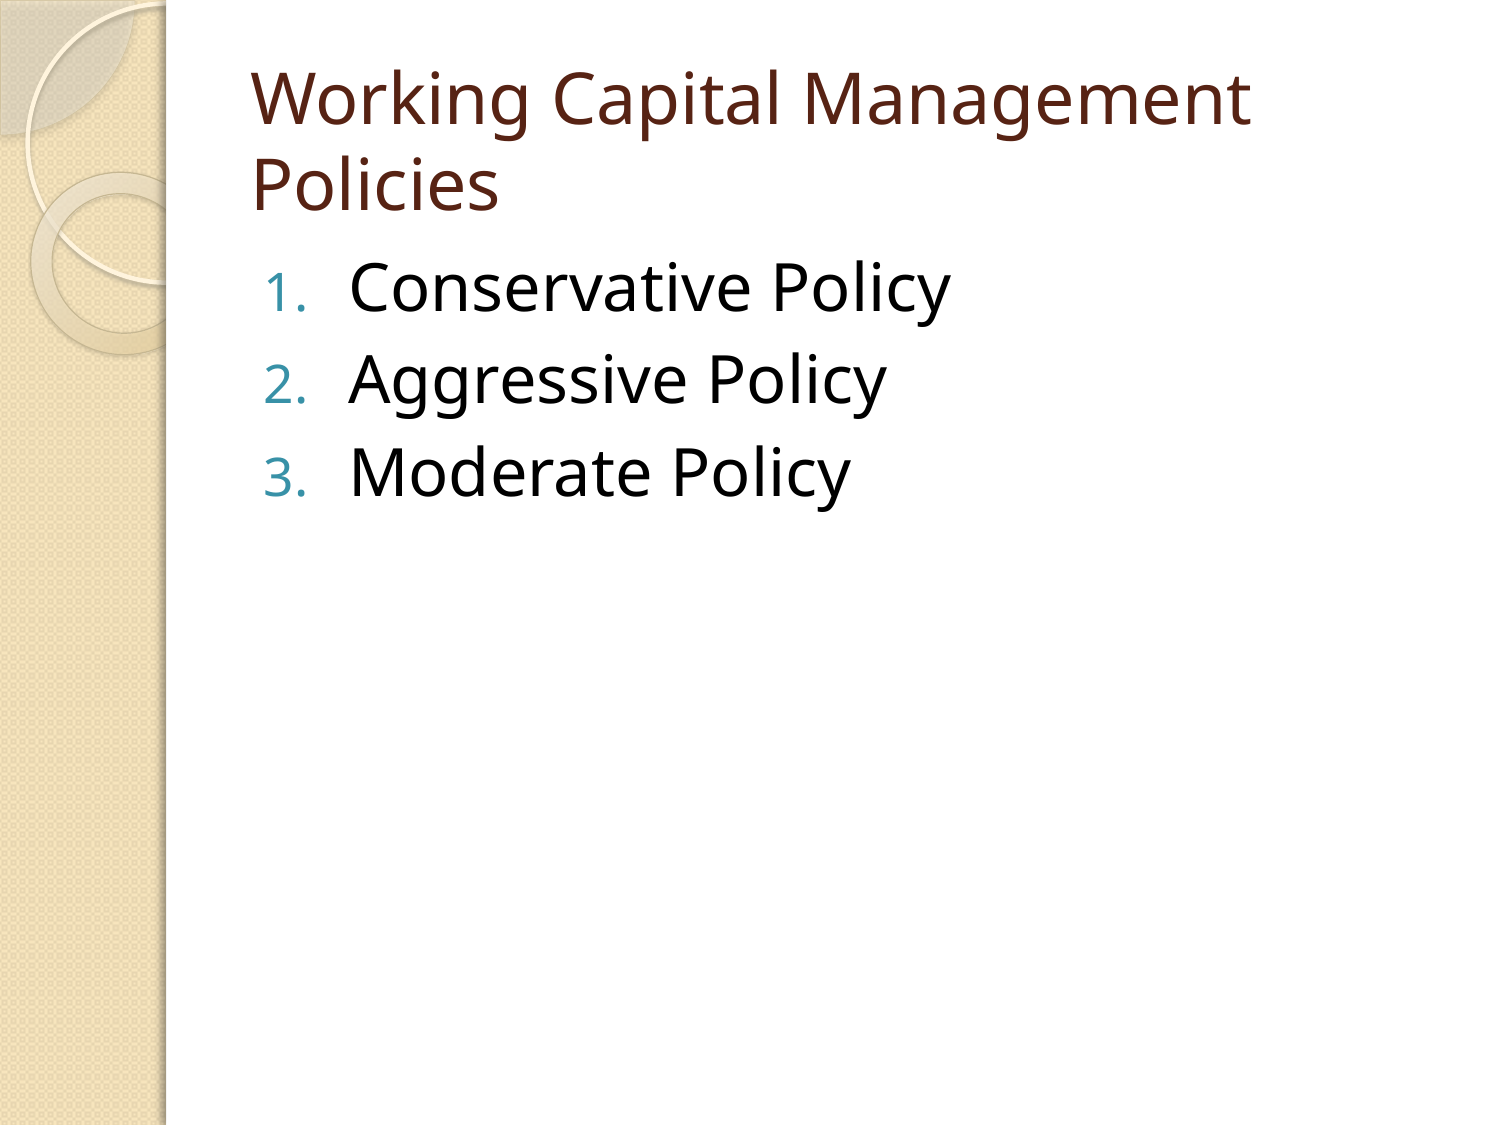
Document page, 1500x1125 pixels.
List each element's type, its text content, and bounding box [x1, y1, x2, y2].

list Conservative Policy Aggressive Policy Moderate Policy [235, 237, 1466, 1025]
title Working Capital Management Policies [235, 45, 1466, 233]
